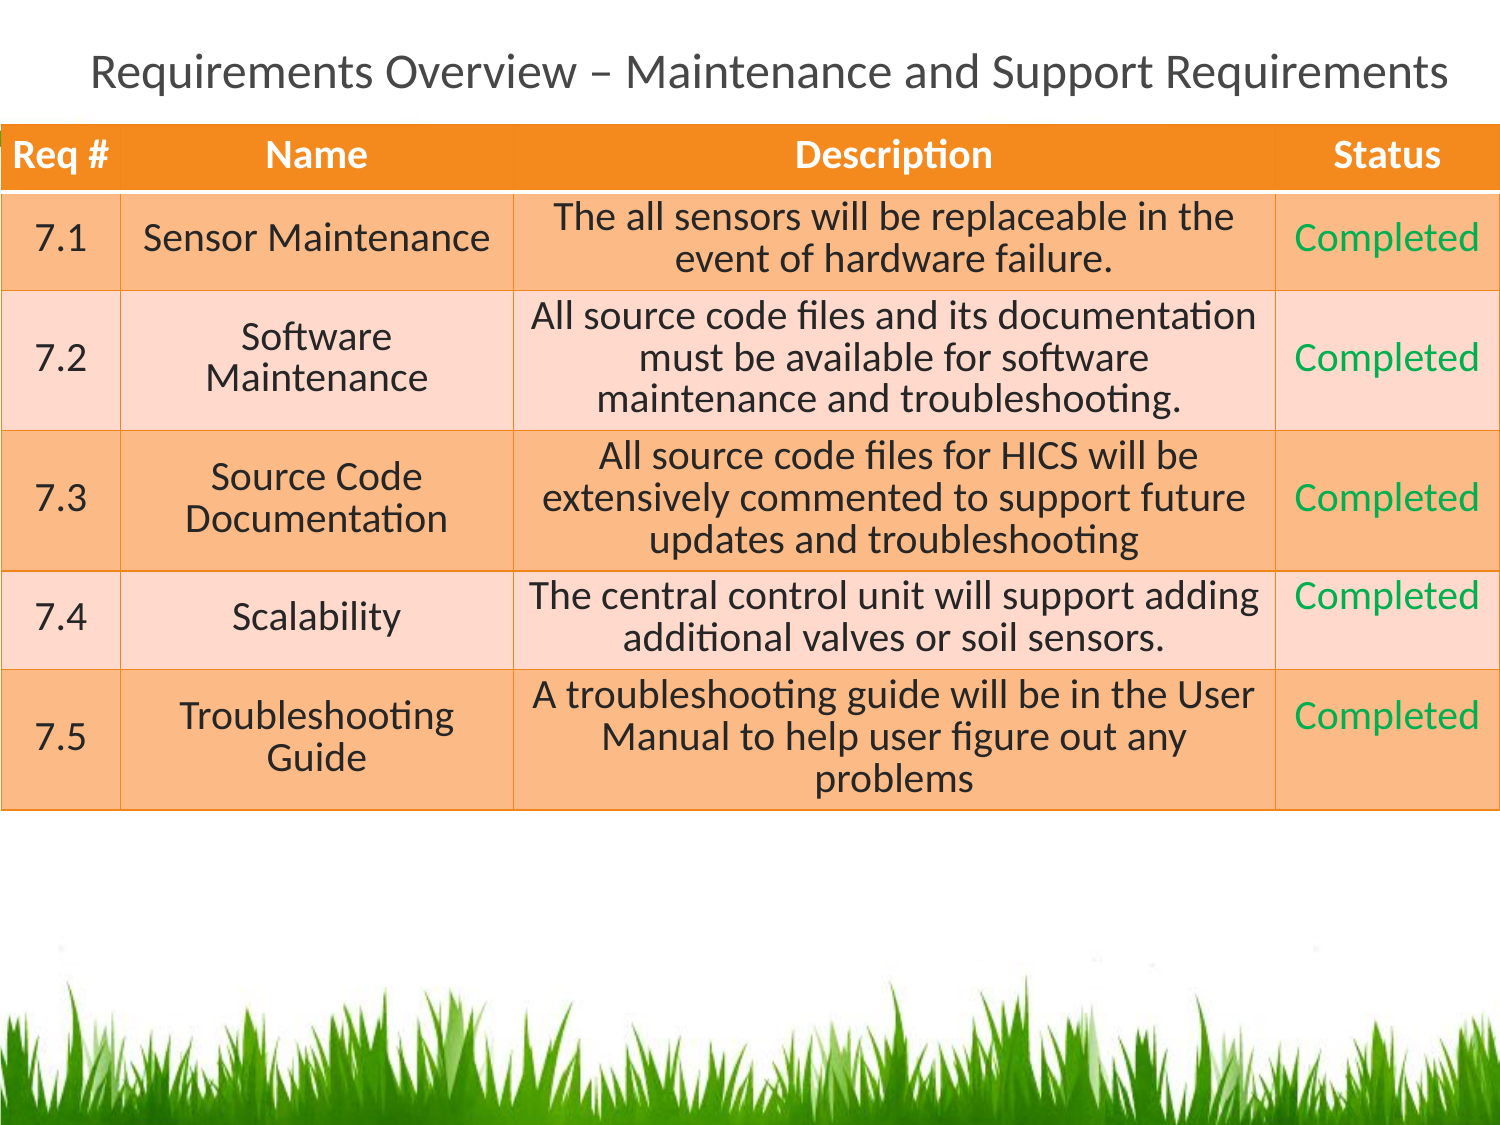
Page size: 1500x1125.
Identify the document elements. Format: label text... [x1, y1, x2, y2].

picture [0, 0, 1500, 124]
table_cell A troubleshooting guide will be in the User Manual to help user figure out any problems [514, 670, 1275, 809]
table_cell Troubleshooting Guide [121, 670, 513, 809]
table_cell Completed [1276, 431, 1499, 570]
table_cell 7.2 [2, 291, 120, 430]
table_header Description [514, 126, 1275, 190]
table_cell The central control unit will support adding additional valves or soil sensors. [514, 572, 1275, 669]
table_cell Sensor Maintenance [121, 194, 513, 290]
table_header Status [1276, 126, 1499, 190]
table_cell Completed [1276, 670, 1499, 809]
table_cell 7.3 [2, 431, 120, 570]
table_header Name [121, 126, 513, 190]
table_cell 7.4 [2, 572, 120, 669]
table_cell Completed [1276, 194, 1499, 290]
table_cell 7.5 [2, 670, 120, 809]
table_cell Completed [1276, 291, 1499, 430]
table_header Req # [2, 126, 120, 190]
table_cell Scalability [121, 572, 513, 669]
table_cell Source Code Documentation [121, 431, 513, 570]
table_cell All source code files for HICS will be extensively commented to support future updates and troubleshooting [514, 431, 1275, 570]
picture [0, 810, 1500, 1125]
table_cell The all sensors will be replaceable in the event of hardware failure. [514, 194, 1275, 290]
table_cell Completed [1276, 572, 1499, 669]
table_cell Software Maintenance [121, 291, 513, 430]
title Requirements Overview – Maintenance and Support Requirements [75, 12, 1500, 124]
table_cell All source code files and its documentation must be available for software maintenance and troubleshooting. [514, 291, 1275, 430]
table_cell 7.1 [2, 194, 120, 290]
